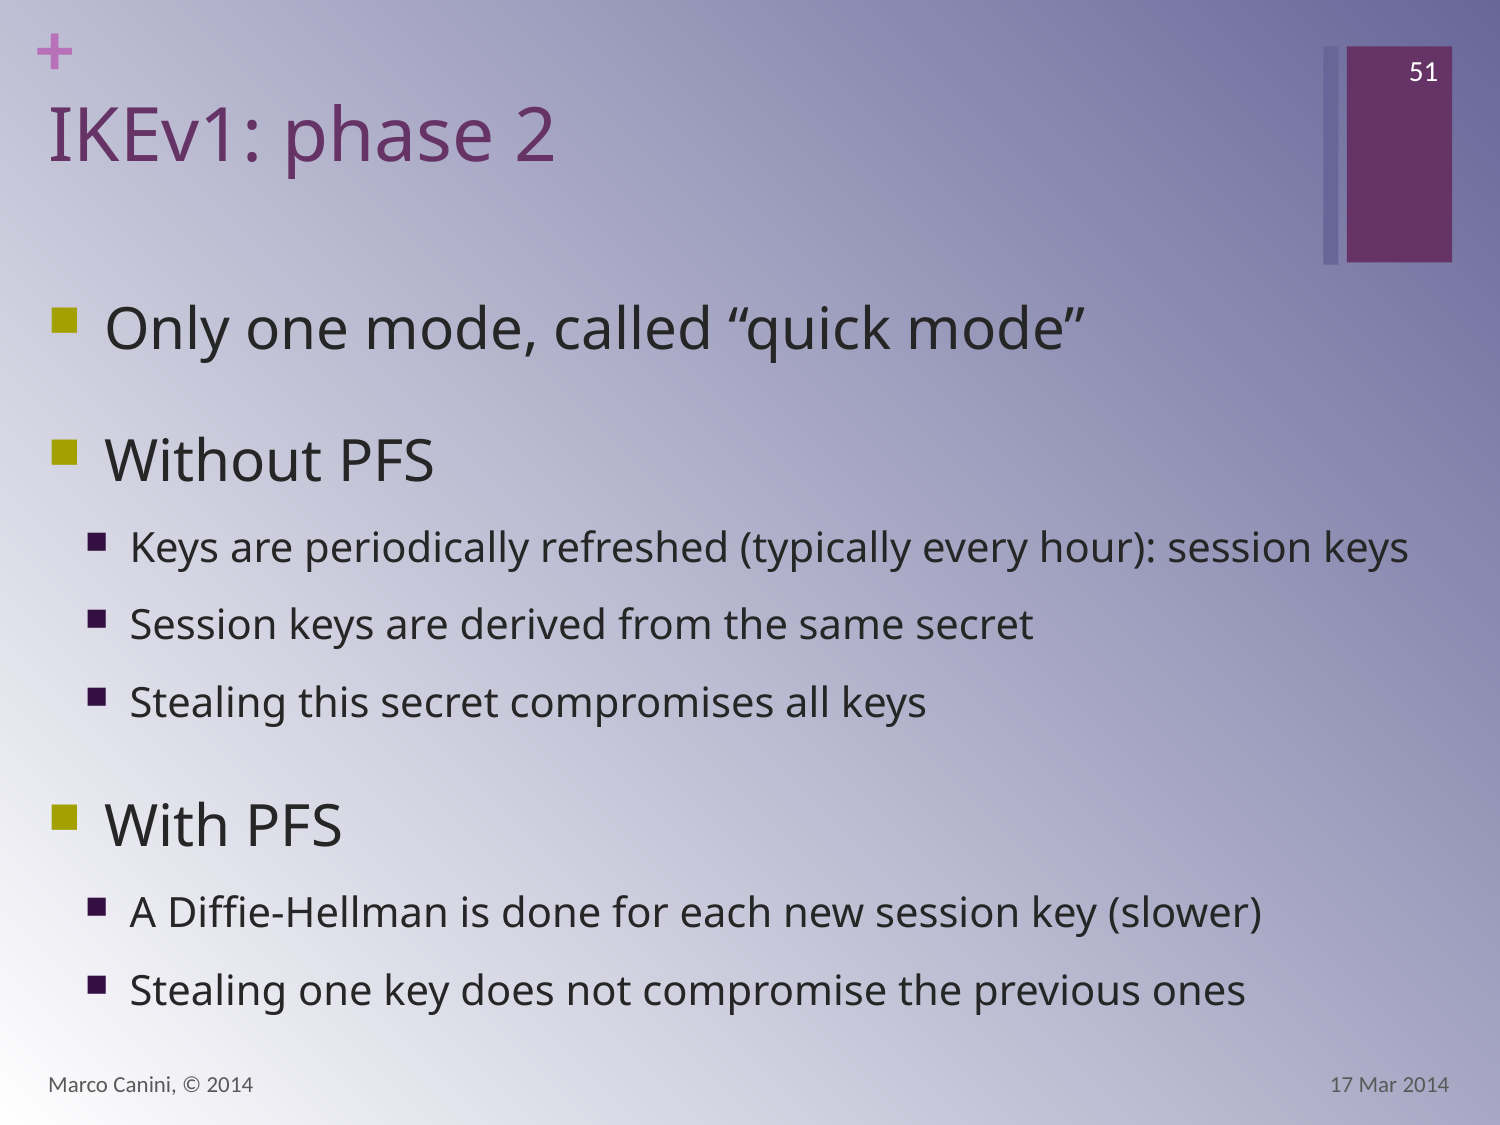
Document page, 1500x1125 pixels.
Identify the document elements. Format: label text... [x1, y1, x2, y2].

list Only one mode, called “quick mode” Without PFS Keys are periodically refreshed (typically every hour): session keys Session keys are derived from the same secret Stealing this secret compromises all keys With PFS A Diffie-Hellman is done for each new session key (slower) Stealing one key does not compromise the previous ones [33, 262, 1465, 1054]
footer Marco Canini, © 2014 [33, 1053, 1038, 1114]
title IKEv1: phase 2 [33, 79, 1322, 262]
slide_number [1114, 1053, 1465, 1114]
slide_number 51 [1362, 39, 1454, 100]
